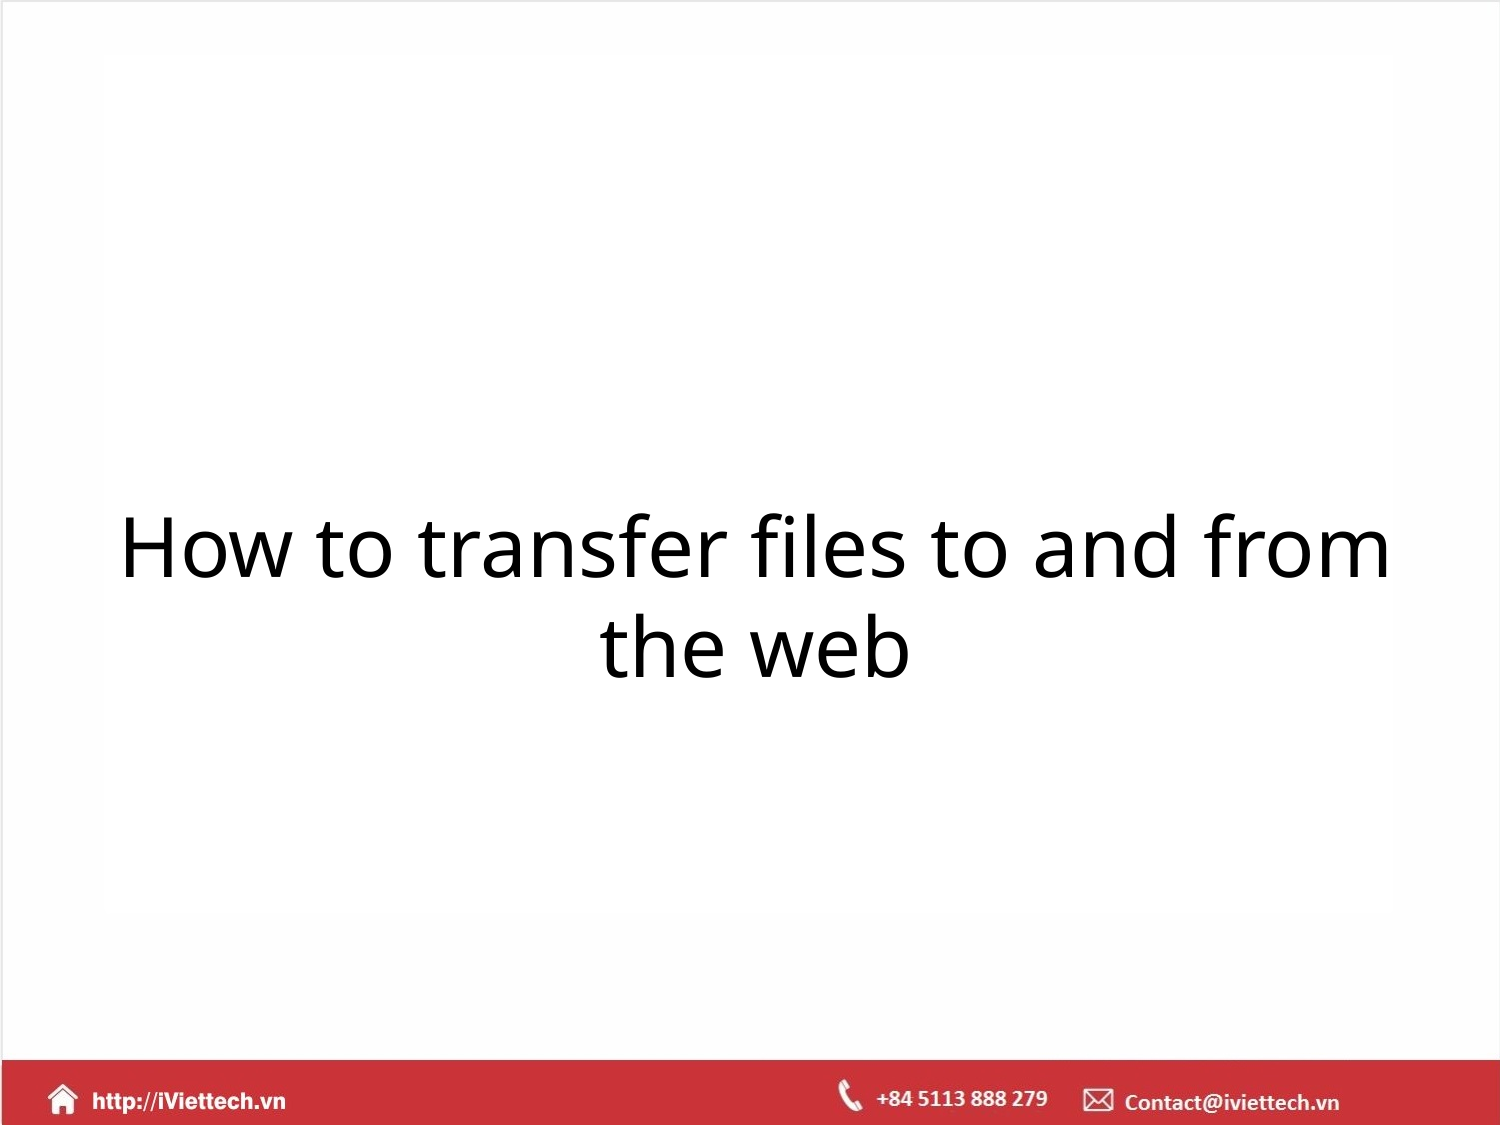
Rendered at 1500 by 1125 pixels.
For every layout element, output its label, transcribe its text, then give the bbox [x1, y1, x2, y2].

title How to transfer files to and from the web [49, 499, 1463, 688]
picture [0, 0, 1500, 1125]
